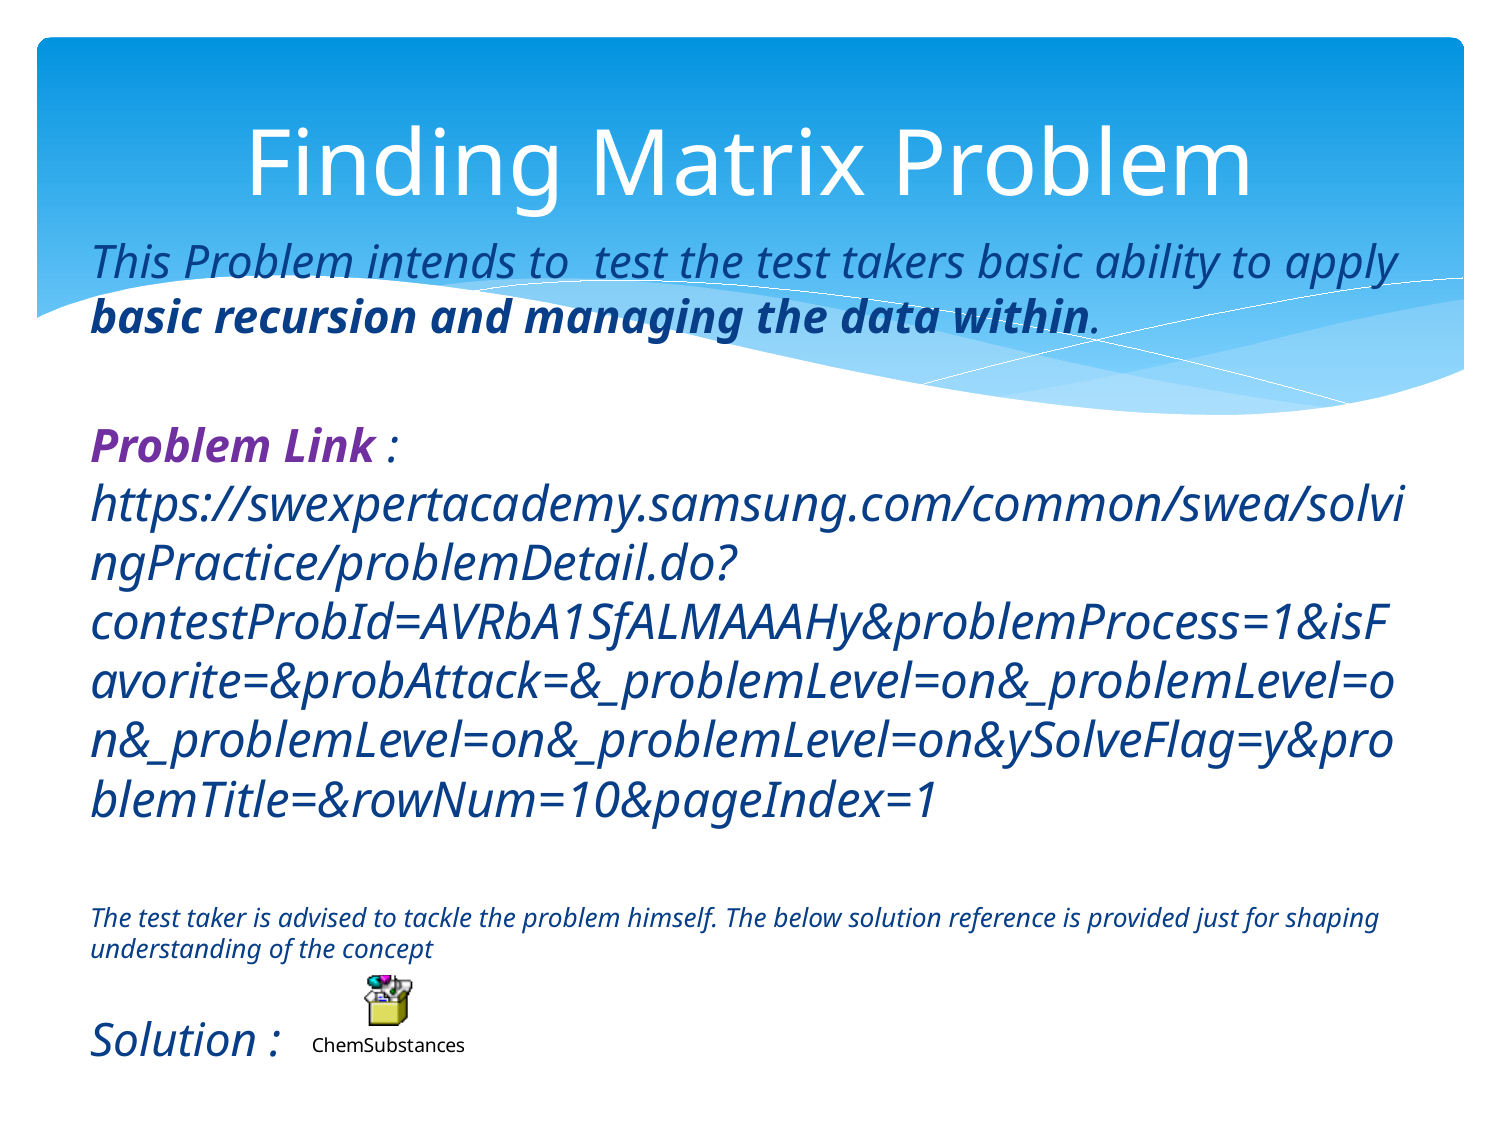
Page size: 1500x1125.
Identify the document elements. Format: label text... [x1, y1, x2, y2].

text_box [312, 974, 465, 1108]
title Finding Matrix Problem [75, 55, 1425, 261]
list This Problem intends to test the test takers basic ability to apply basic recursion and managing the data within. Problem Link : https://swexpertacademy.samsung.com/common/swea/solvingPractice/problemDetail.do?contestProbId=AVRbA1SfALMAAAHy&problemProcess=1&isFavorite=&probAttack=&_problemLevel=on&_problemLevel=on&_problemLevel=on&_problemLevel=on&ySolveFlag=y&problemTitle=&rowNum=10&pageIndex=1 The test taker is advised to tackle the problem himself. The below solution reference is provided just for shaping understanding of the concept Solution : [75, 261, 1425, 1075]
